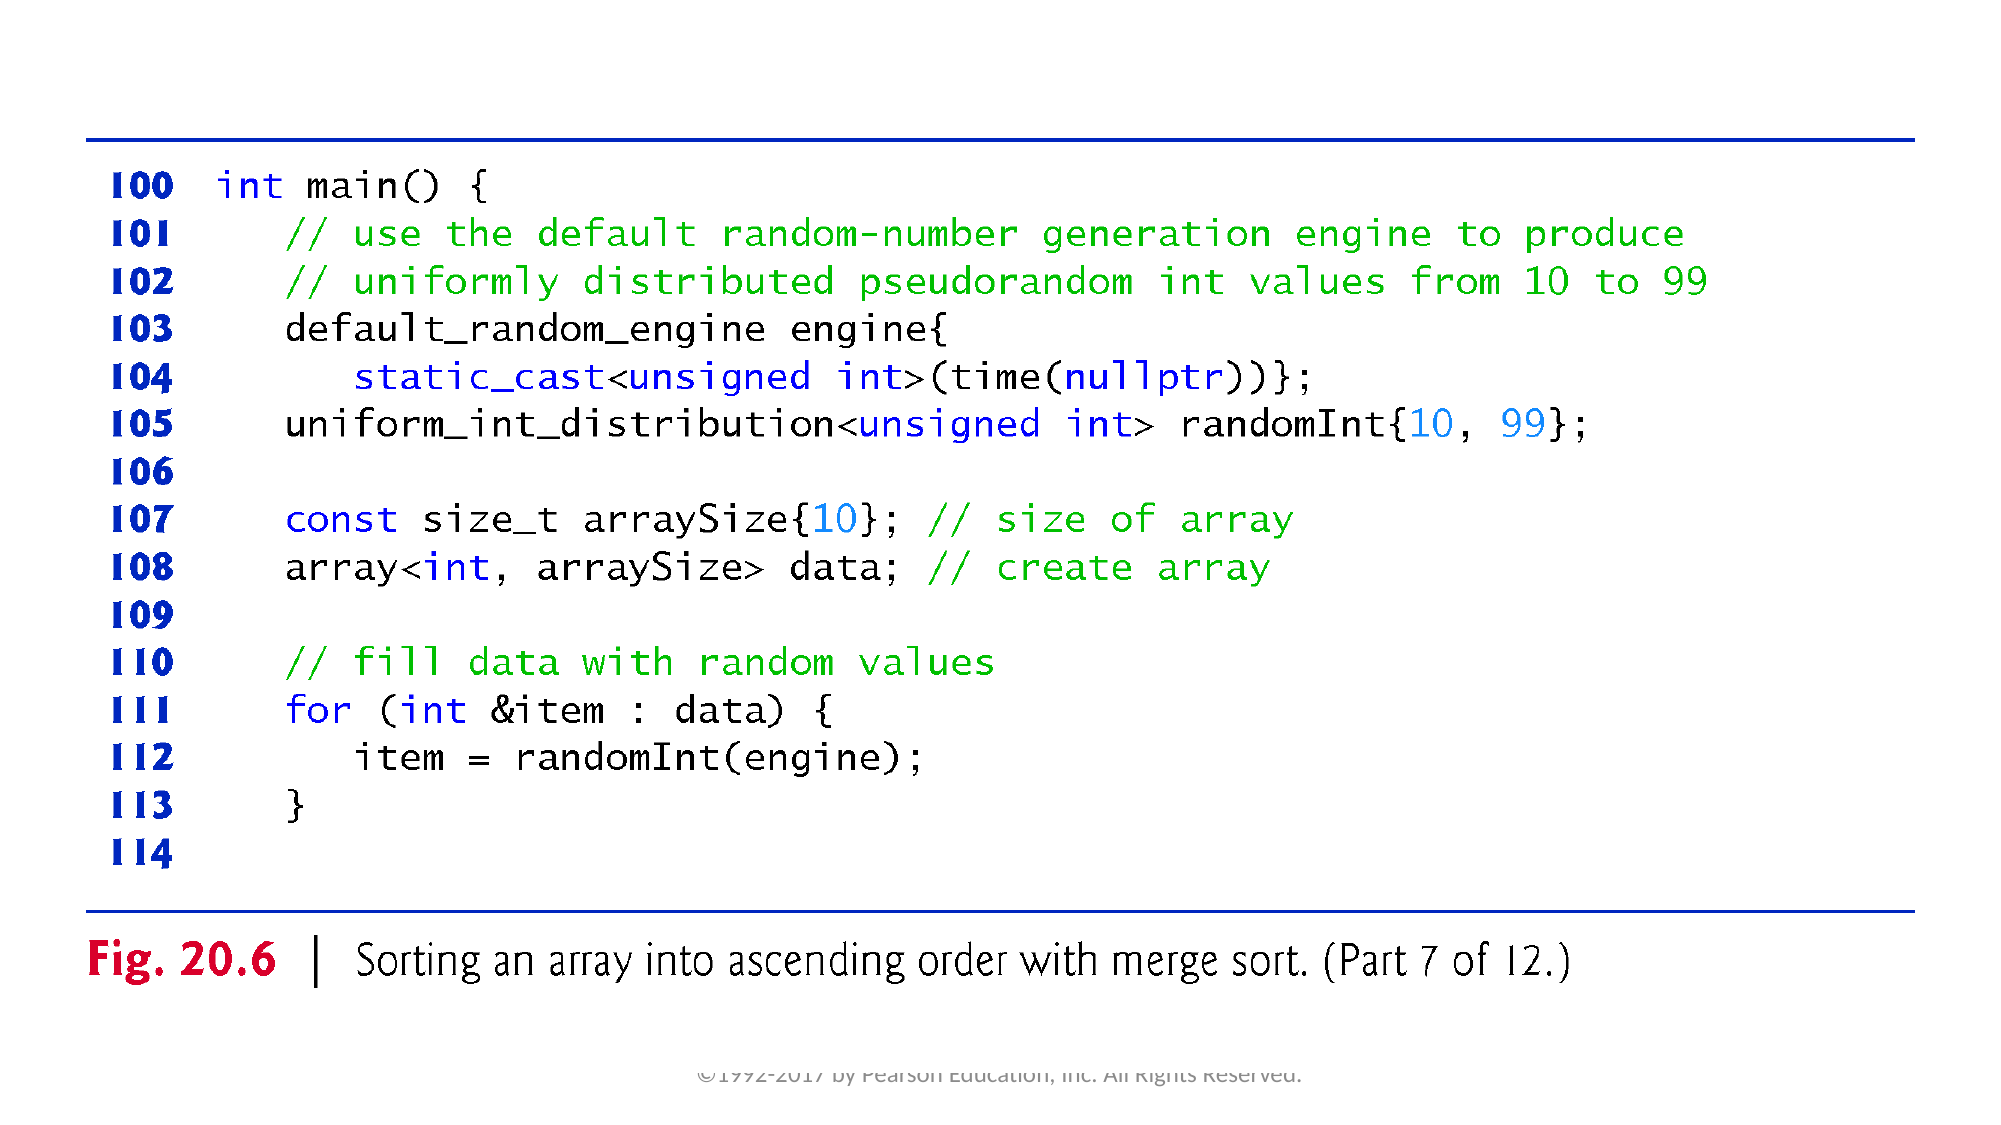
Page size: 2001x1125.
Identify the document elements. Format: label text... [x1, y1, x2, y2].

picture [0, 51, 2000, 1073]
footer ©1992-2017 by Pearson Education, Inc. All Rights Reserved. [662, 1073, 1338, 1103]
